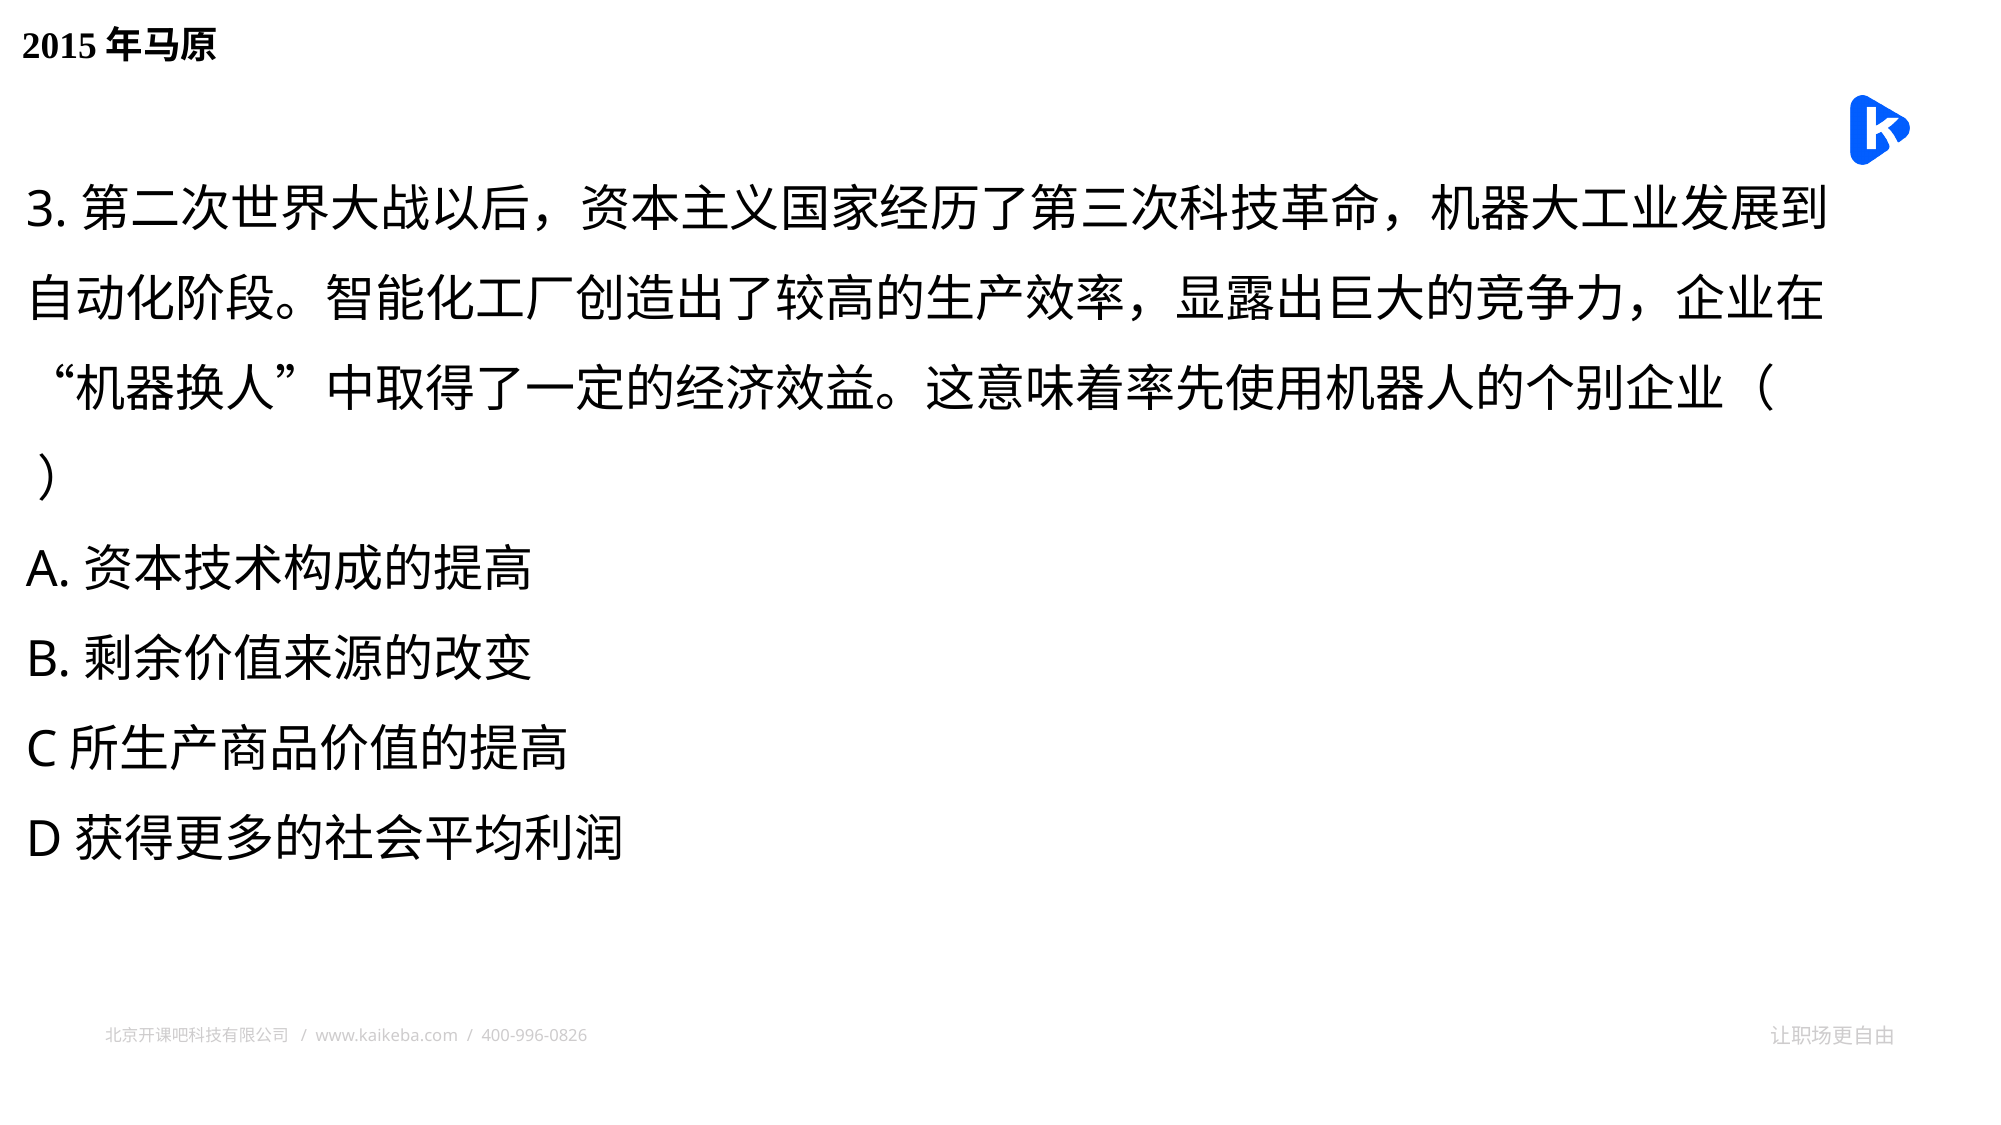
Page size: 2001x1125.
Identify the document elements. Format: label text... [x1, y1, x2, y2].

text_box 3.第二次世界大战以后，资本主义国家经历了第三次科技革命，机器大工业发展到自动化阶段。智能化工厂创造出了较高的生产效率，显露出巨大的竞争力，企业在“机器换人”中取得了一定的经济效益。这意味着率先使用机器人的个别企业（ ） A.资本技术构成的提高 B.剩余价值来源的改变 C所生产商品价值的提高 D获得更多的社会平均利润 [11, 138, 1883, 874]
text_box 2015年马原 [7, 13, 234, 74]
picture [1850, 95, 1910, 165]
